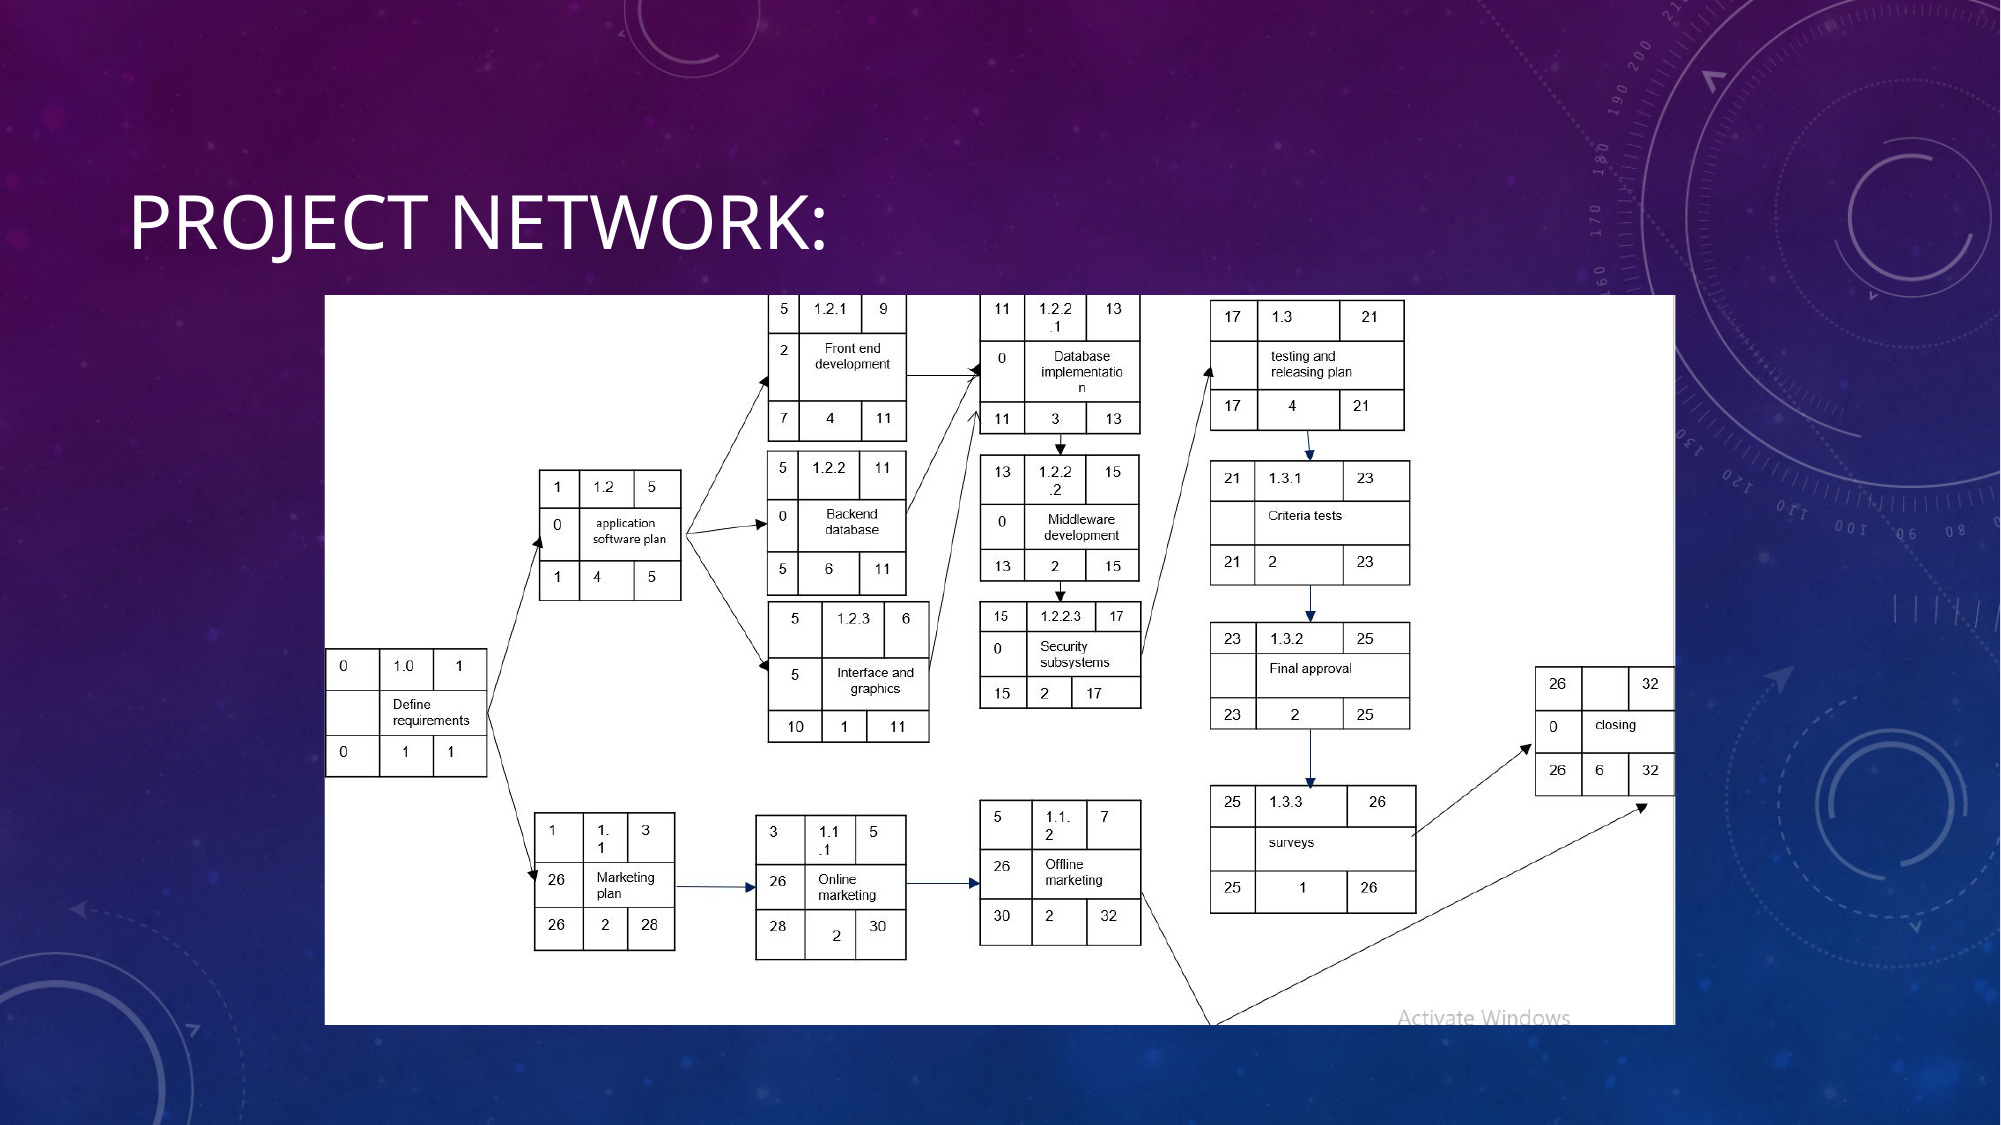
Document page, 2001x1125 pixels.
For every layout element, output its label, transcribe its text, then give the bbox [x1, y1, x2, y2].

title Project network: [112, 99, 1775, 339]
picture [0, 0, 2001, 1125]
